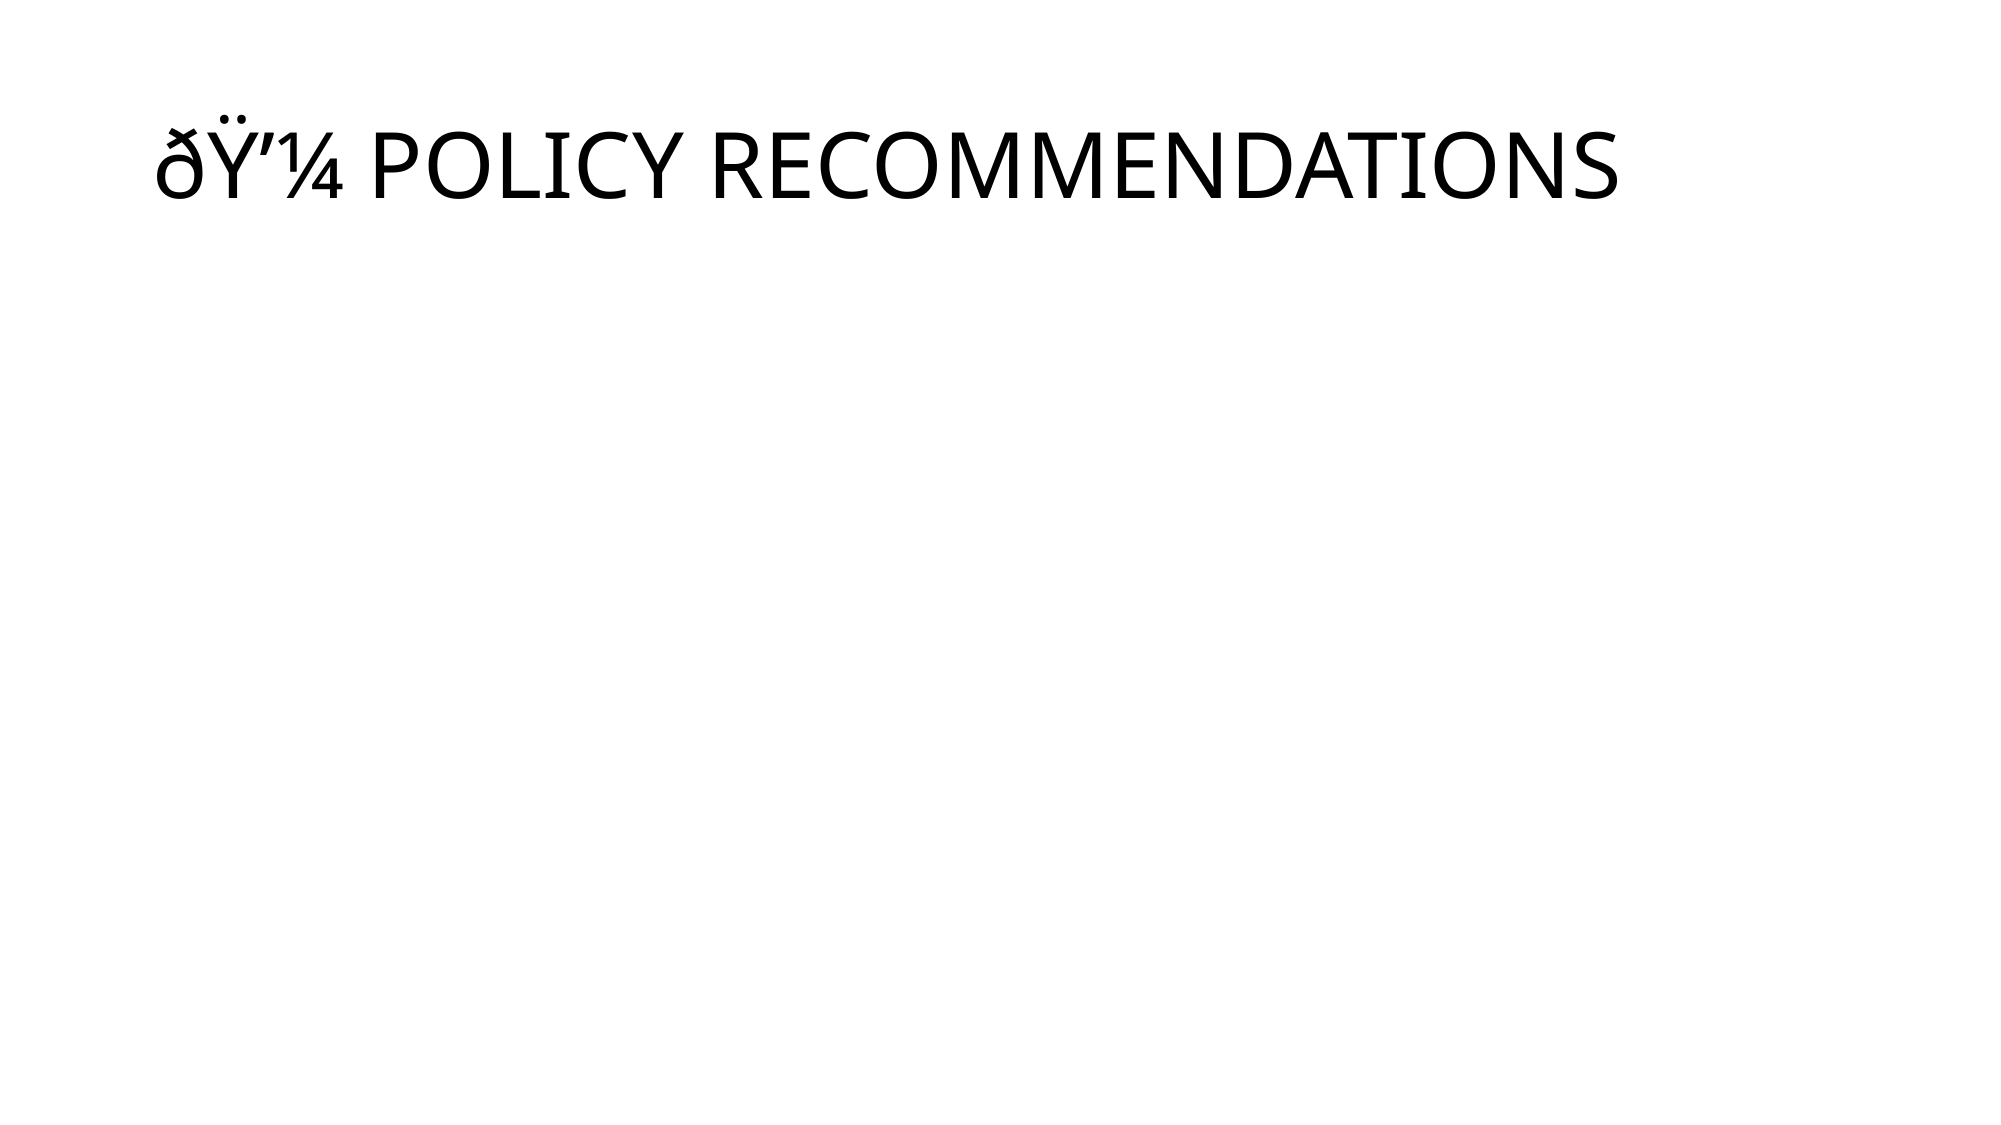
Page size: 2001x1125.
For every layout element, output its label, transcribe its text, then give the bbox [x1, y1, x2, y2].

title ðŸ’¼ POLICY RECOMMENDATIONS [137, 59, 1863, 278]
